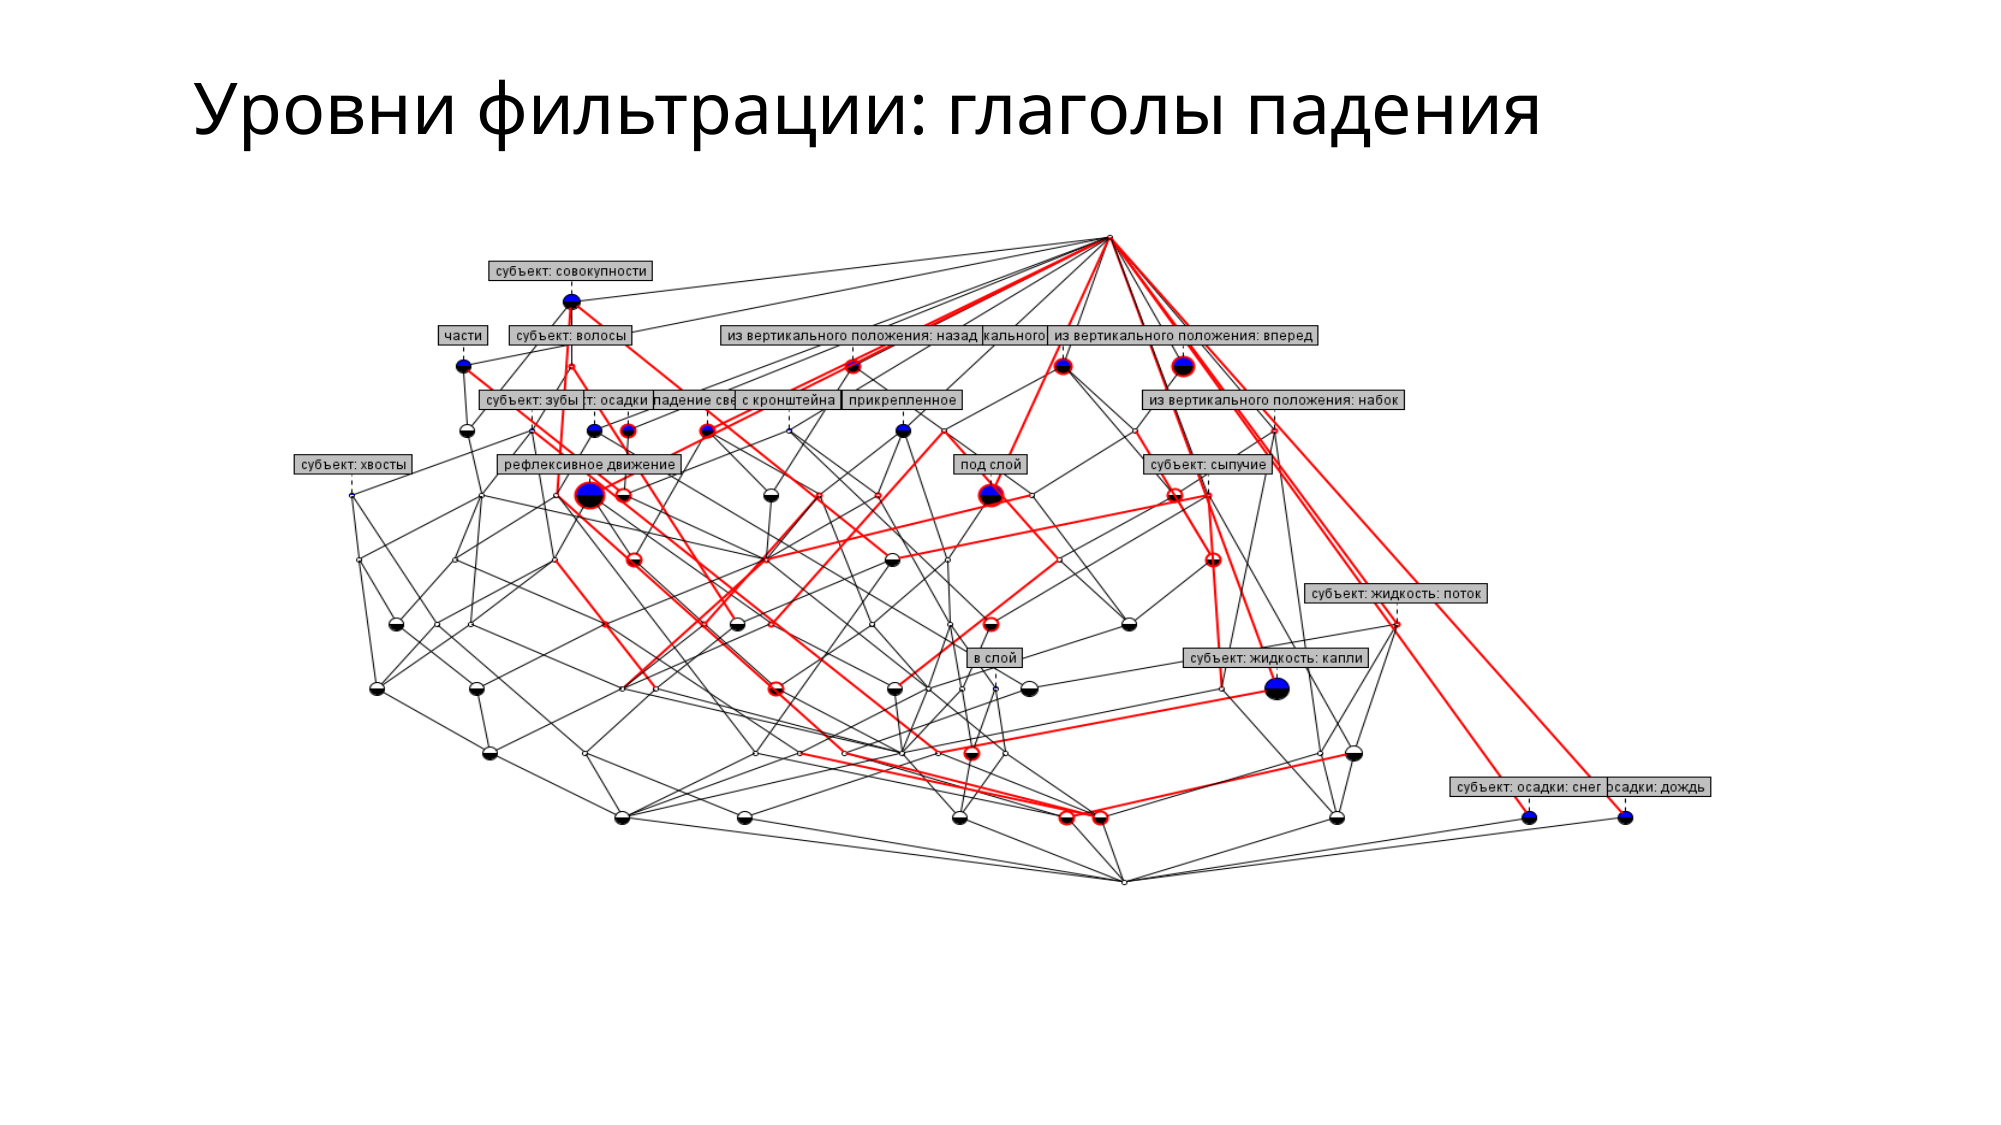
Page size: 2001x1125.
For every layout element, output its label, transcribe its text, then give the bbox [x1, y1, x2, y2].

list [182, 179, 1822, 940]
title Уровни фильтрации: глаголы падения [178, 43, 1769, 180]
